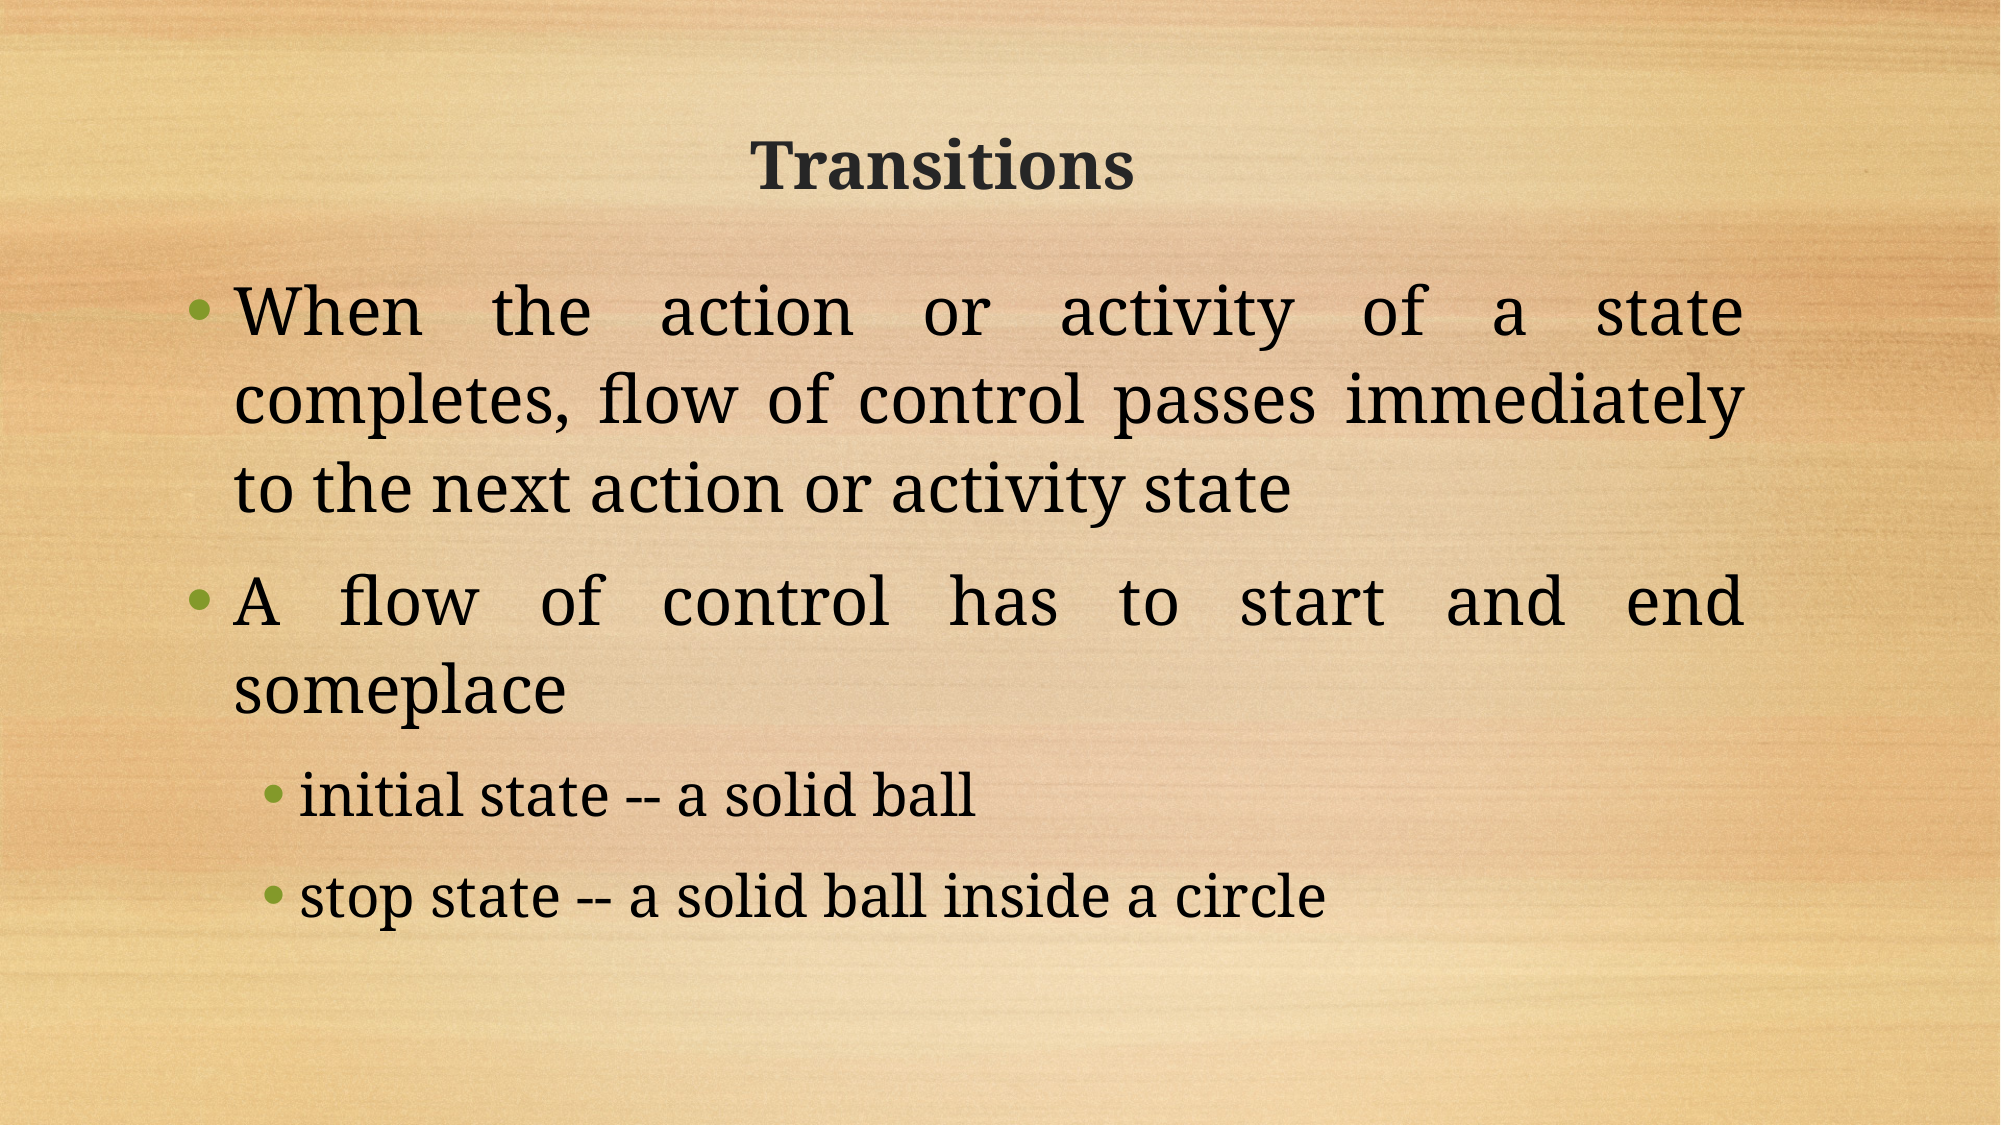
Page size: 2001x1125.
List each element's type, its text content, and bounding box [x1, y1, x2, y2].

title Transitions [251, 83, 1652, 243]
picture [0, 0, 2001, 1125]
list When the action or activity of a state completes, flow of control passes immediately to the next action or activity state A flow of control has to start and end someplace initial state -- a solid ball stop state -- a solid ball inside a circle [172, 243, 1762, 948]
